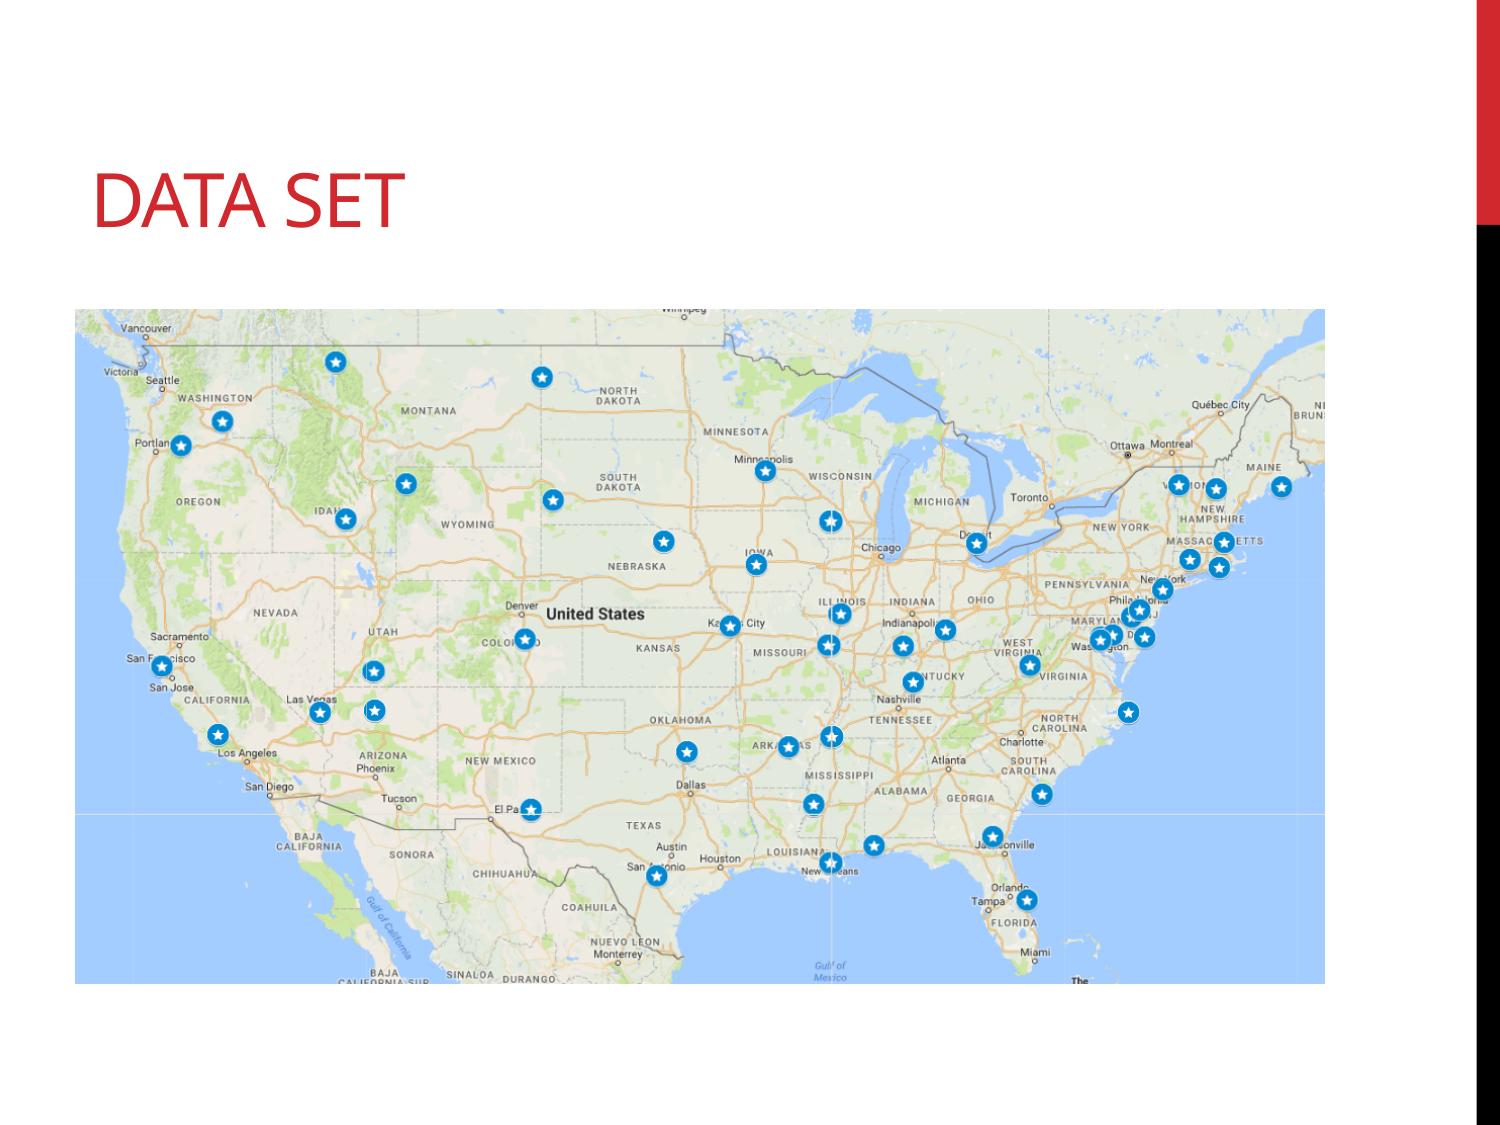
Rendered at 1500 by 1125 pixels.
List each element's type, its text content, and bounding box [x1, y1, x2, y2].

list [74, 308, 1326, 984]
title Data set [75, 25, 1025, 250]
